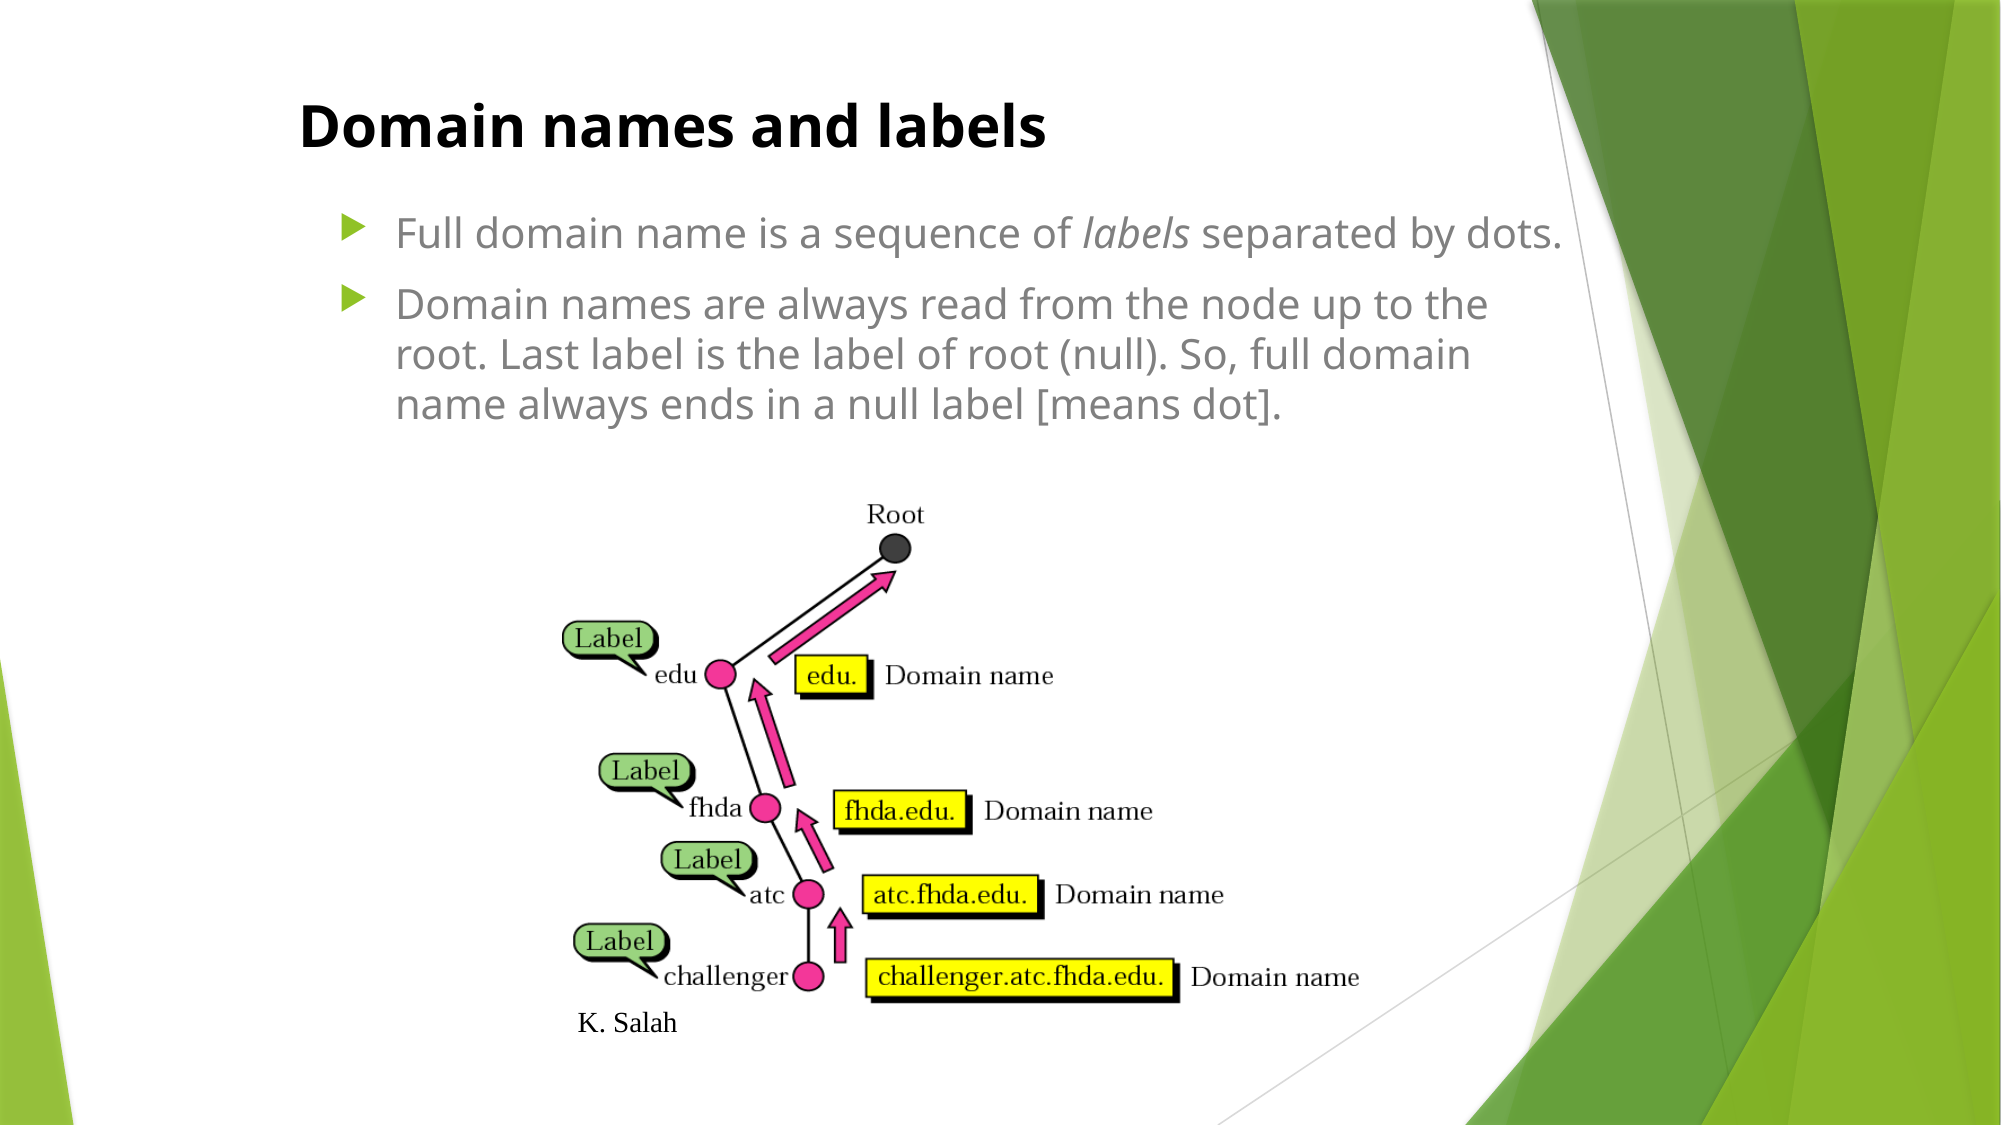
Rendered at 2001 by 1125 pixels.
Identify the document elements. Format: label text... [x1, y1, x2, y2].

text_box Domain names and labels [284, 82, 1222, 167]
picture [561, 499, 1361, 1005]
footer K. Salah [111, 991, 1145, 1051]
list Full domain name is a sequence of labels separated by dots. Domain names are always read from the node up to the root. Last label is the label of root (null). So, full domain name always ends in a null label [means dot]. [323, 199, 1599, 992]
